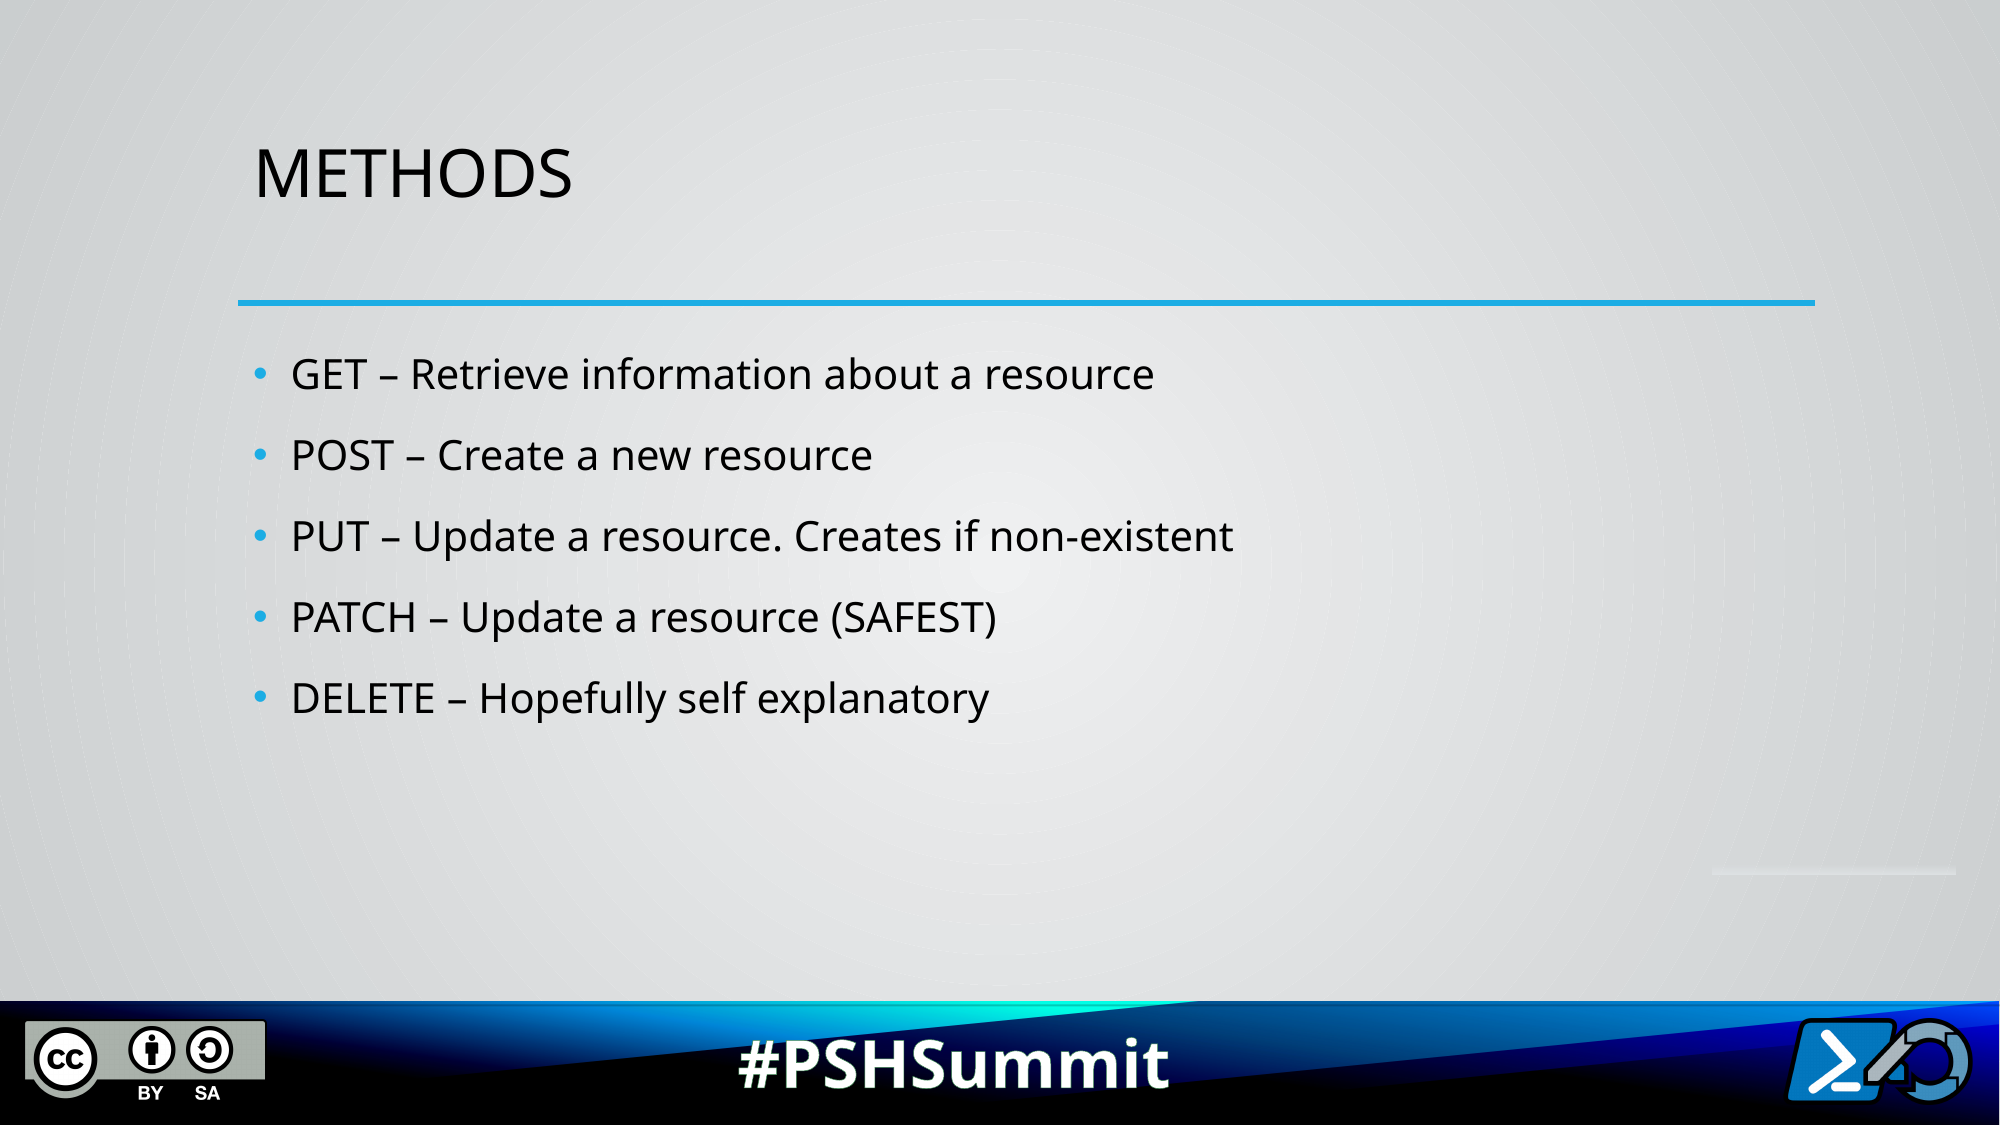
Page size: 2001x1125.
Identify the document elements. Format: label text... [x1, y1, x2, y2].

list GET – Retrieve information about a resource POST – Create a new resource PUT – Update a resource. Creates if non-existent PATCH – Update a resource (SAFEST) DELETE – Hopefully self explanatory [238, 330, 1814, 897]
picture [0, 1001, 1999, 1125]
title Methods [238, 131, 1814, 305]
